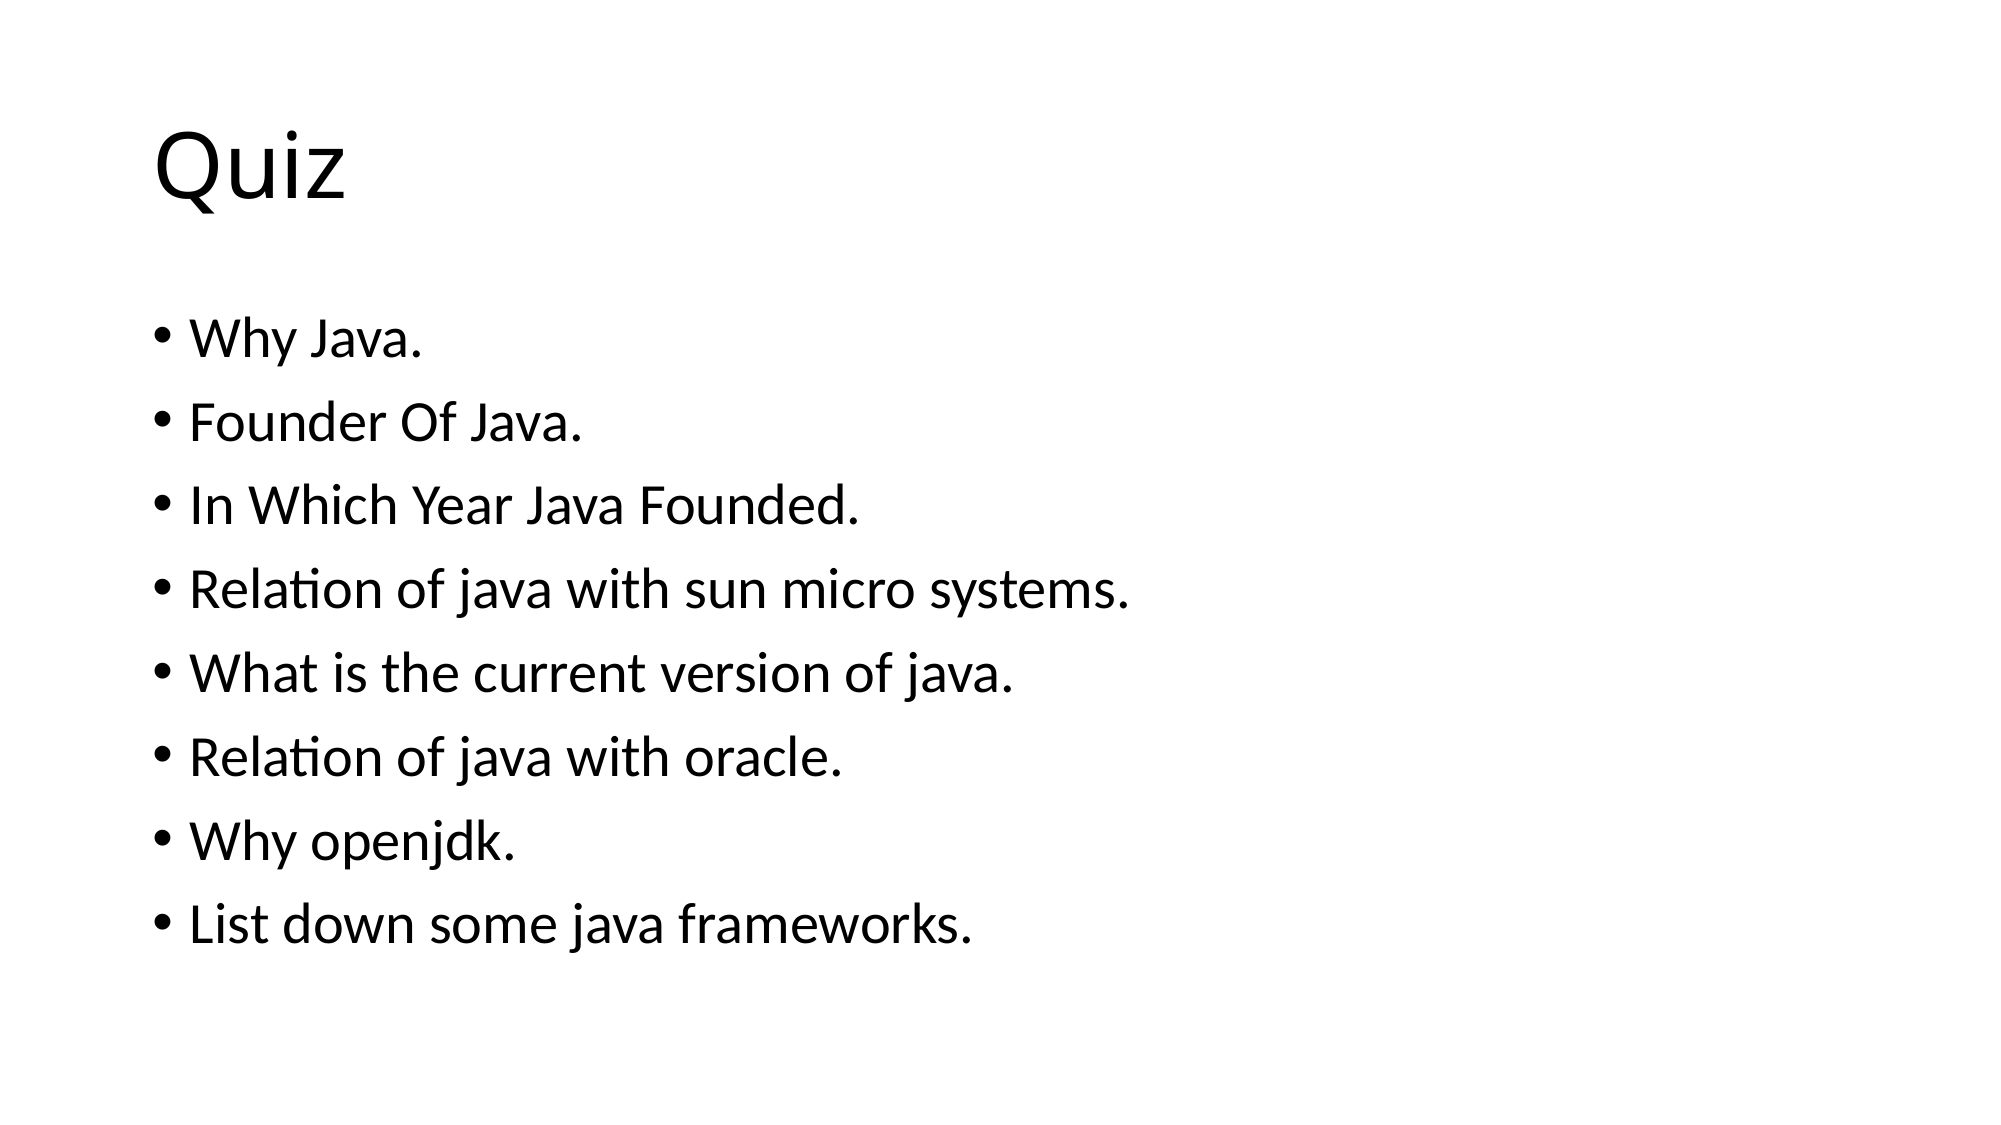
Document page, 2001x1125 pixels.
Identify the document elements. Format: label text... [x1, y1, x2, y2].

list Why Java. Founder Of Java. In Which Year Java Founded. Relation of java with sun micro systems. What is the current version of java. Relation of java with oracle. Why openjdk. List down some java frameworks. [137, 299, 1863, 1014]
title Quiz [137, 59, 1863, 278]
